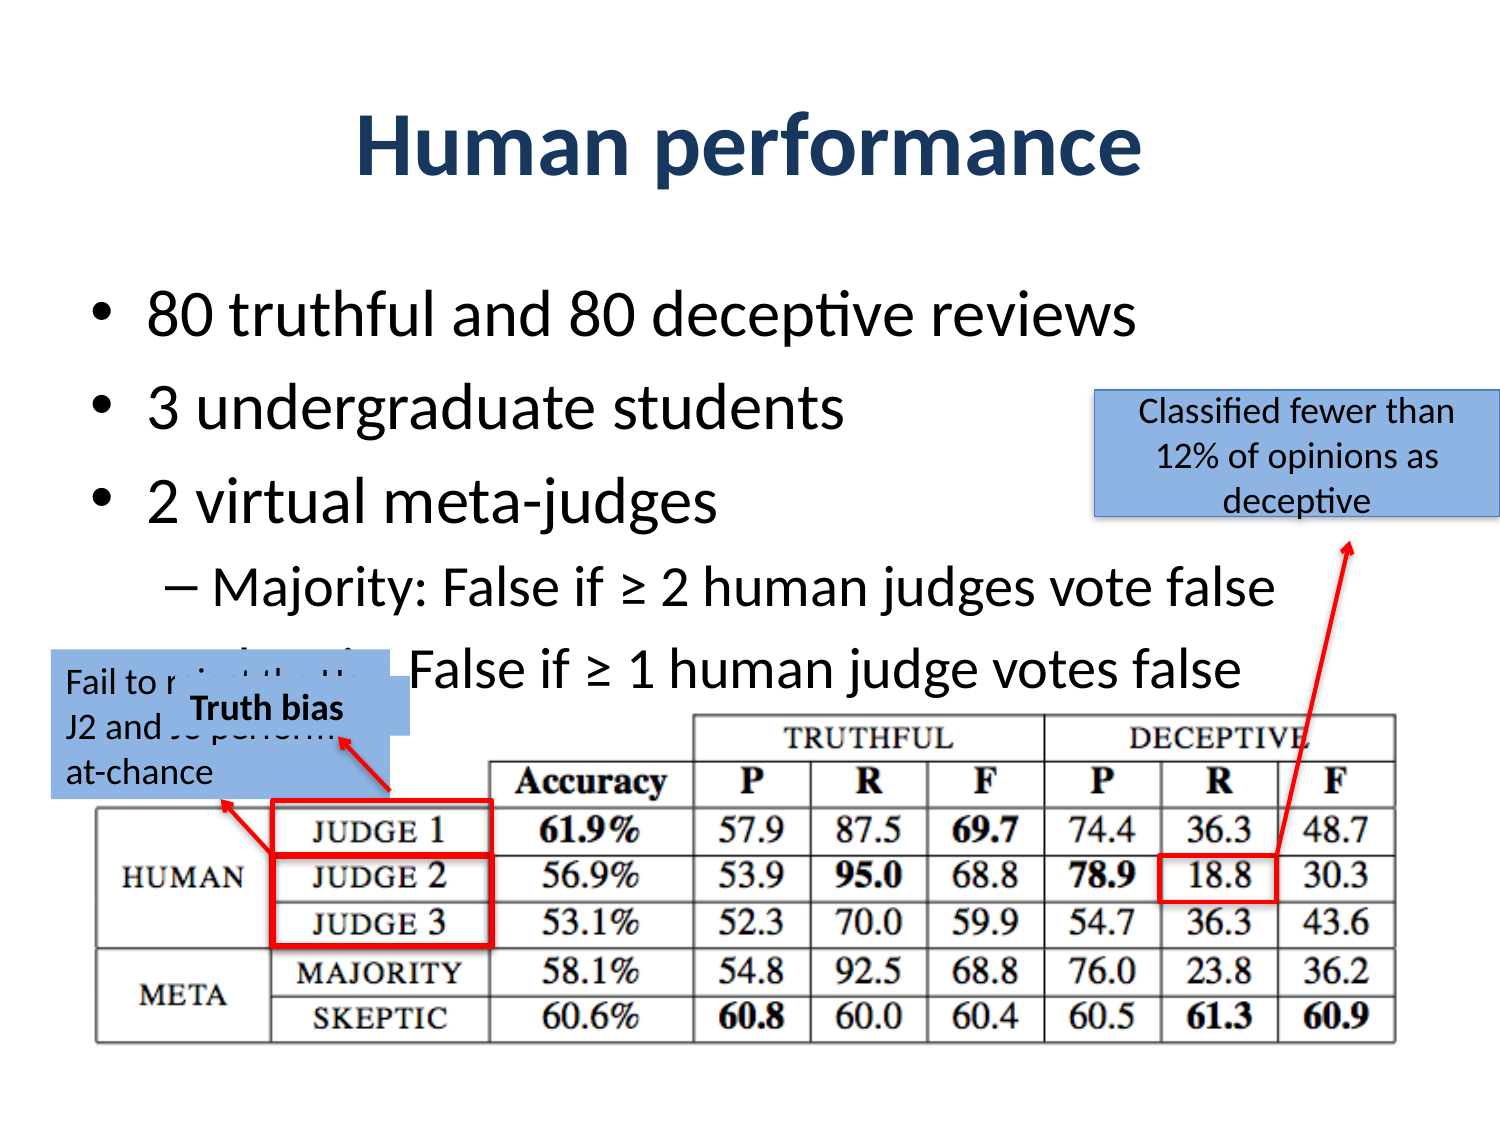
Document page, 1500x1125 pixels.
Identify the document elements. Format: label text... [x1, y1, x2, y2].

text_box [220, 800, 273, 856]
text_box Classified fewer than 12% of opinions as deceptive [1094, 389, 1500, 517]
title Human performance [75, 45, 1425, 233]
list 80 truthful and 80 deceptive reviews 3 undergraduate students 2 virtual meta-judges Majority: False if ≥ 2 human judges vote false Skeptic: False if ≥ 1 human judge votes false [75, 262, 1425, 647]
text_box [337, 736, 391, 792]
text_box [1276, 540, 1351, 856]
picture [50, 649, 1444, 1106]
